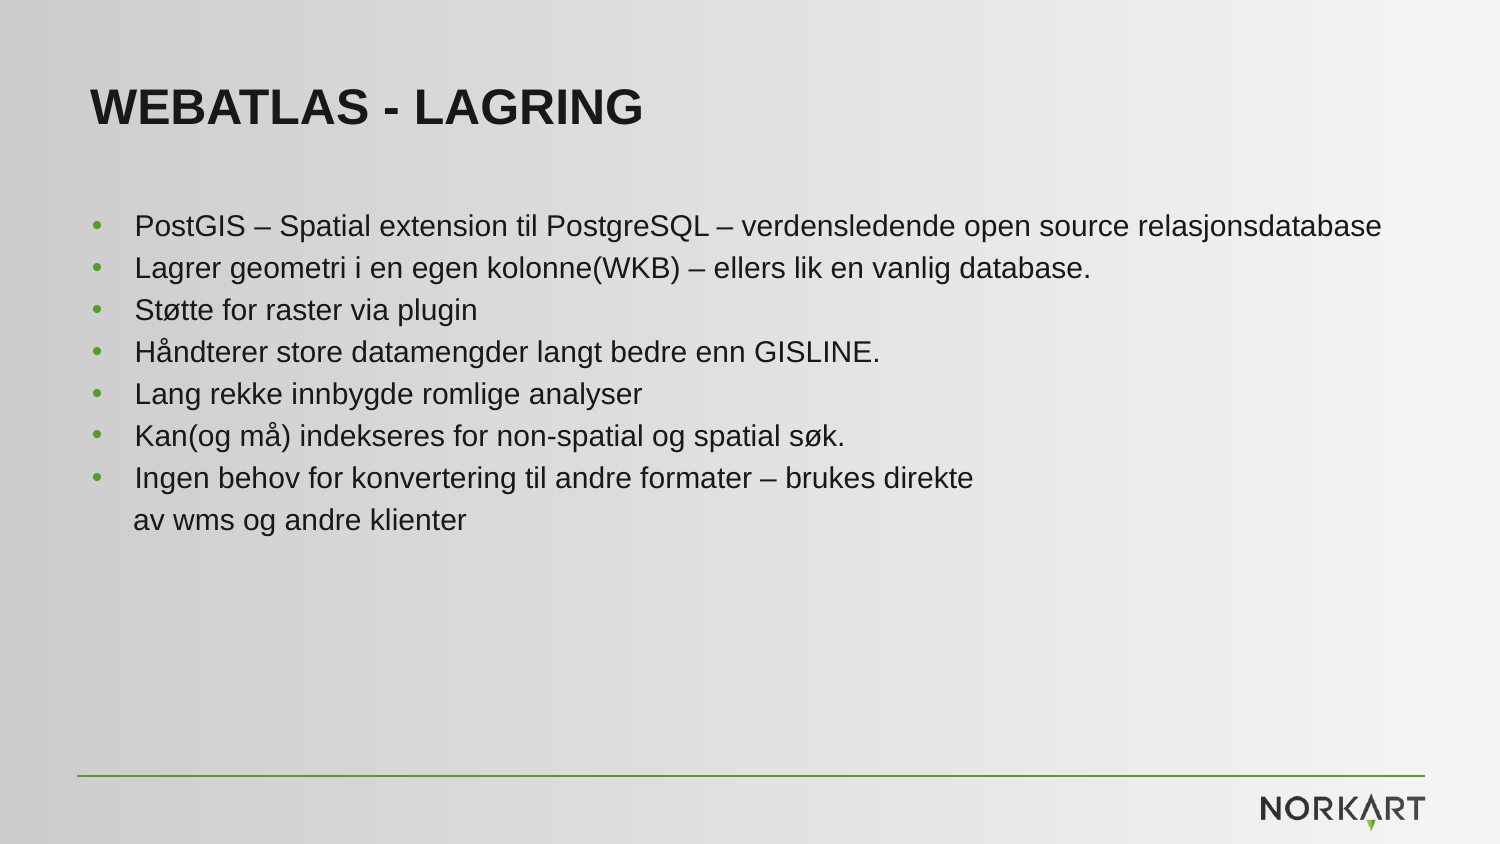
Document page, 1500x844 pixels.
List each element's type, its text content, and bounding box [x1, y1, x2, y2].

picture [1252, 789, 1436, 837]
list PostGIS – Spatial extension til PostgreSQL – verdensledende open source relasjonsdatabase Lagrer geometri i en egen kolonne(WKB) – ellers lik en vanlig database. Støtte for raster via plugin Håndterer store datamengder langt bedre enn GISLINE. Lang rekke innbygde romlige analyser Kan(og må) indekseres for non-spatial og spatial søk. Ingen behov for konvertering til andre formater – brukes direkte av wms og andre klienter [76, 199, 1424, 749]
title WEBATLAS - Lagring [75, 33, 1425, 175]
